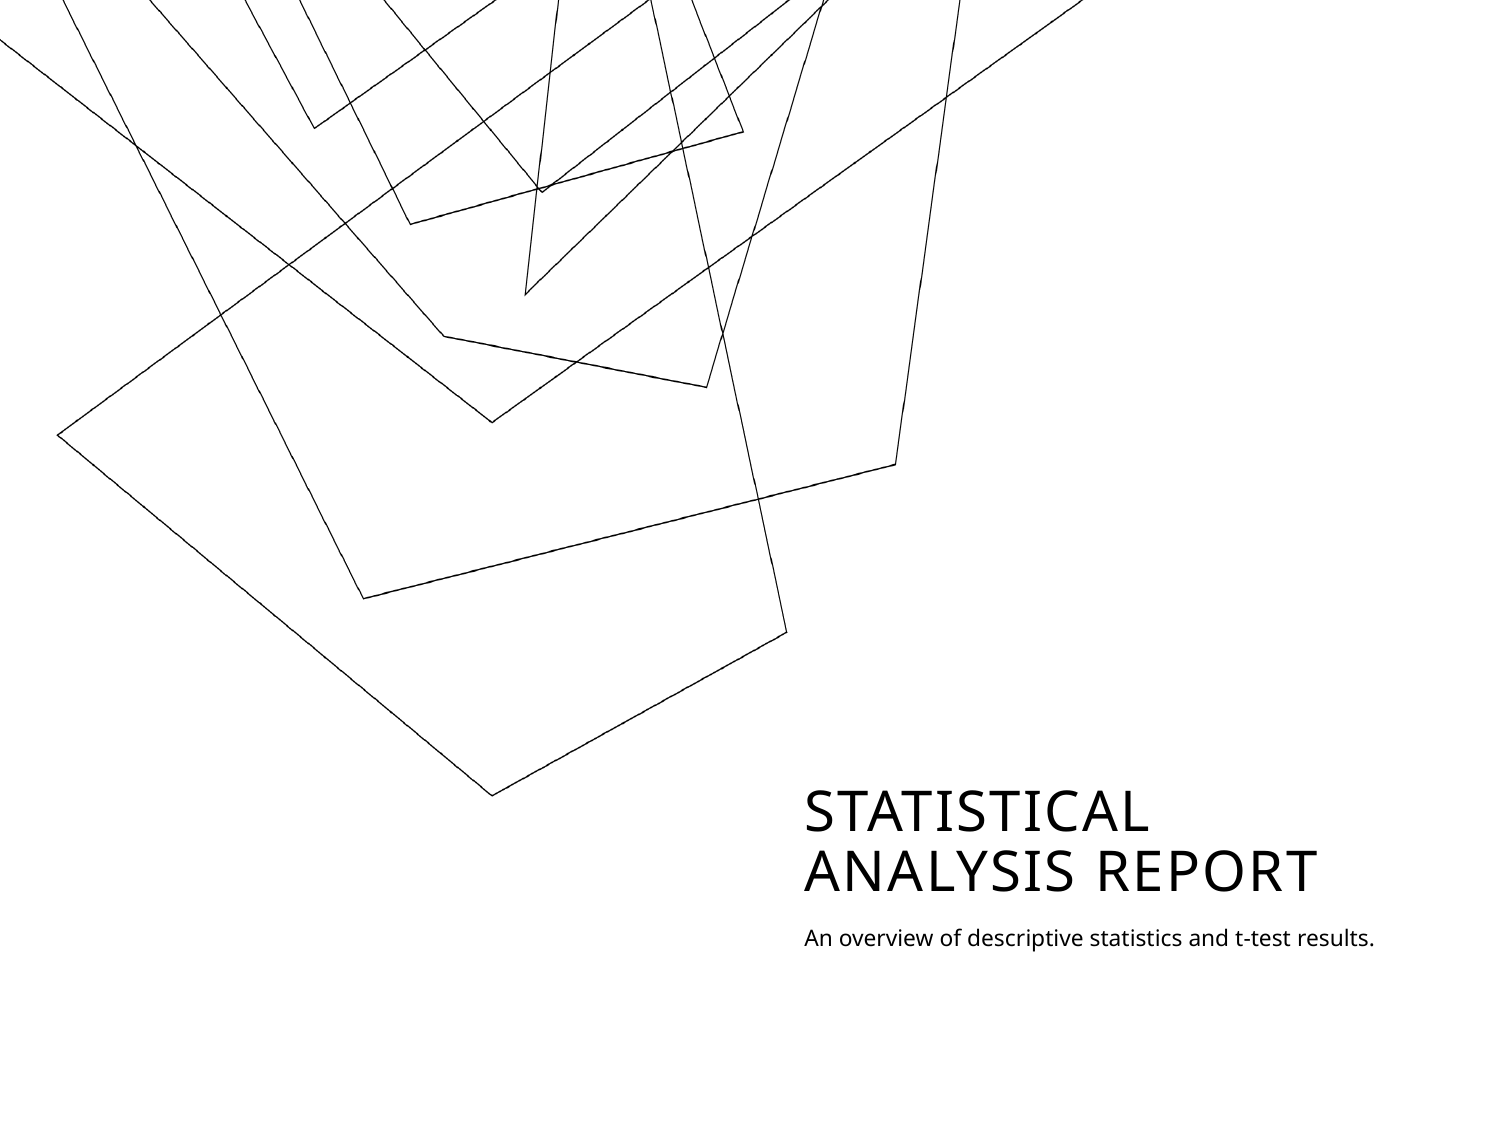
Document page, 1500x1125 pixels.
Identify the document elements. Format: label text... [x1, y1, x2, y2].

picture [0, 0, 1168, 830]
title Statistical Analysis Report [789, 727, 1398, 912]
subtitle An overview of descriptive statistics and t-test results. [789, 916, 1398, 982]
